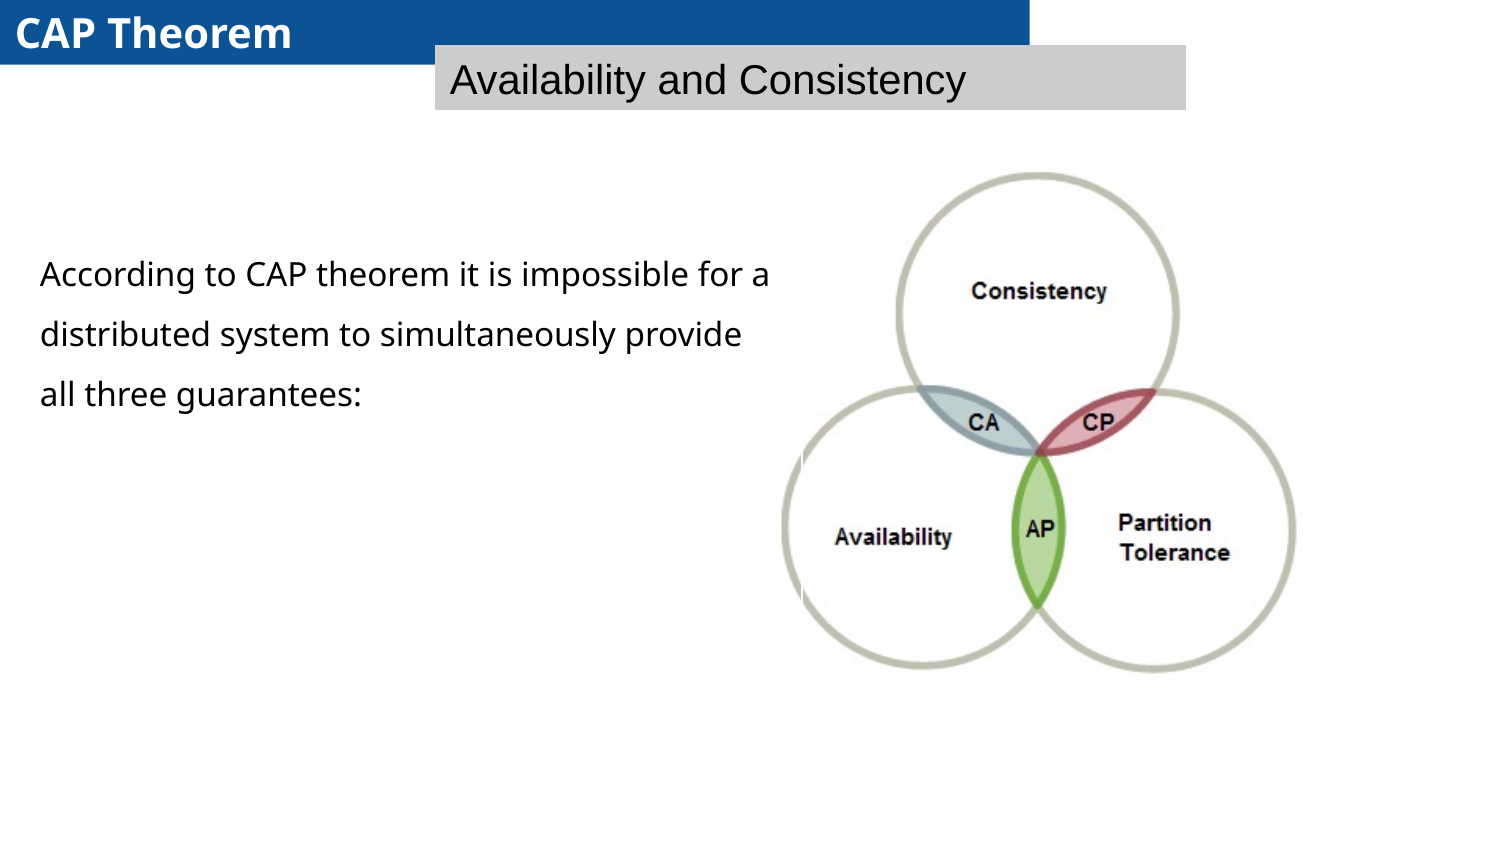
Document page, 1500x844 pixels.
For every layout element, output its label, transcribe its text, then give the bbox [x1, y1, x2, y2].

picture [727, 149, 1422, 694]
text_box CAP Theorem [0, 0, 1030, 65]
text_box Availability and Consistency [435, 45, 1186, 110]
text_box According to CAP theorem it is impossible for a distributed system to simultaneously provide all three guarantees: [25, 218, 803, 711]
